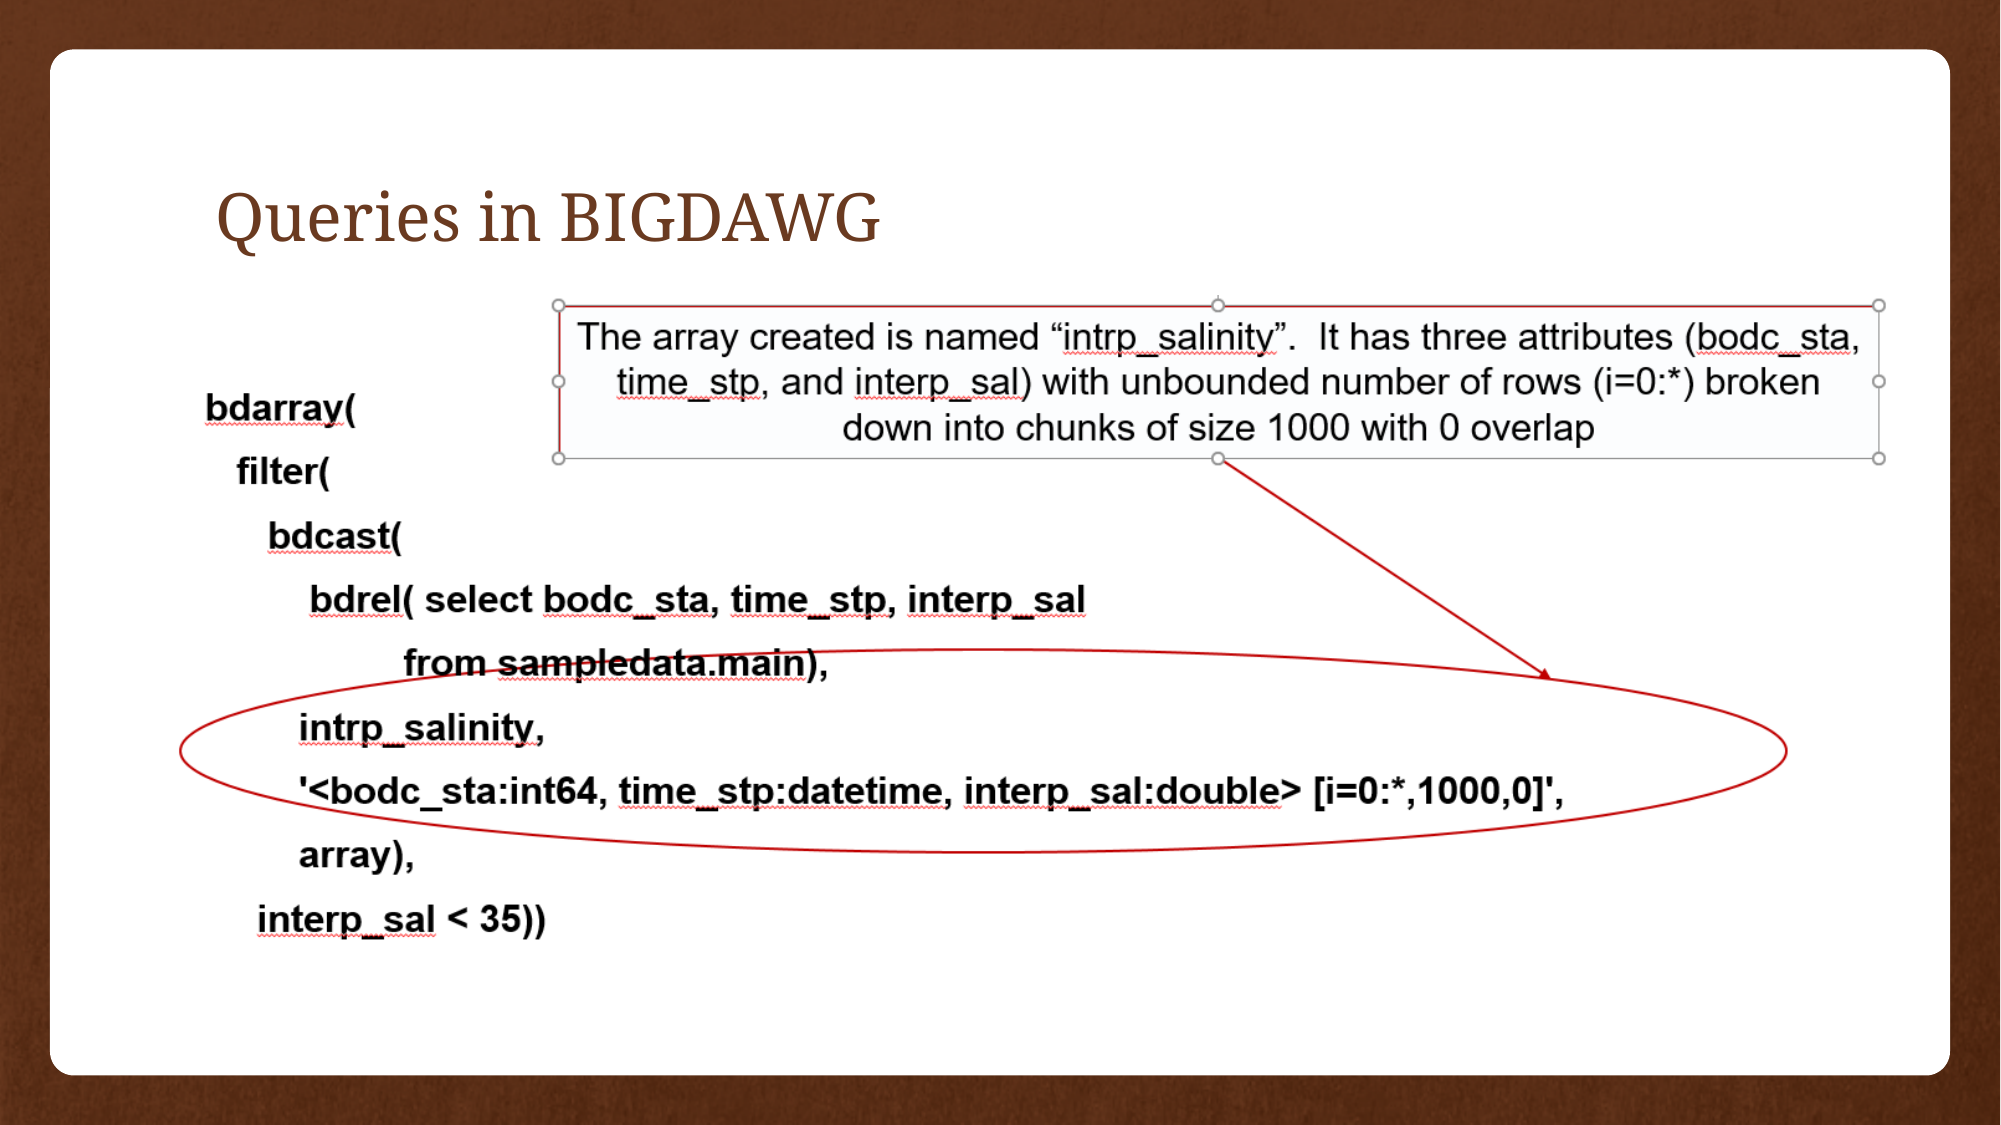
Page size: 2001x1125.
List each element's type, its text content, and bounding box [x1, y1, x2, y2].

picture [173, 295, 1902, 952]
title Queries in BIGDAWG [200, 70, 1800, 263]
